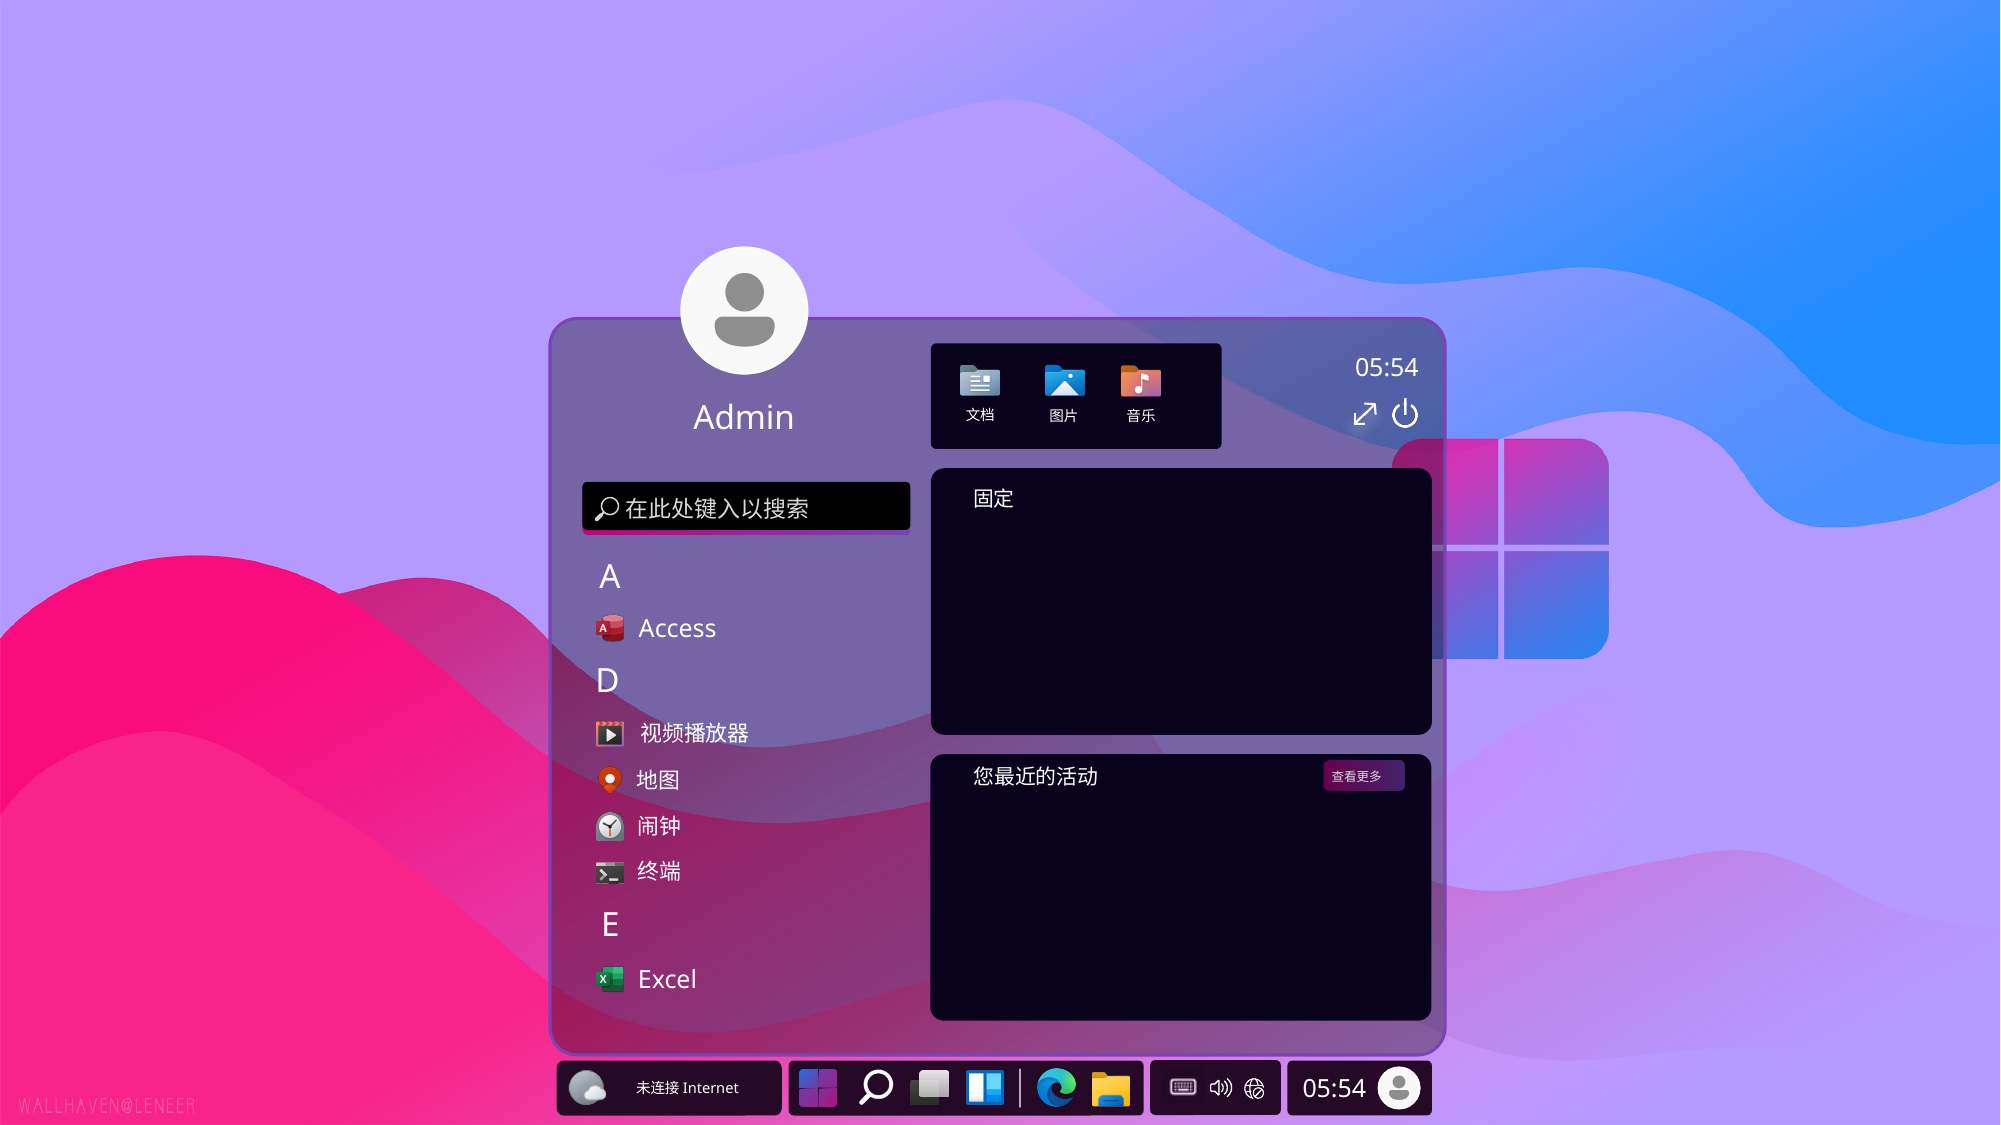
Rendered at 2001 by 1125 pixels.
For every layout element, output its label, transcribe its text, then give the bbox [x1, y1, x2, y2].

text_box [680, 246, 809, 375]
text_box [548, 317, 1447, 1057]
text_box [1393, 1059, 1434, 1117]
text_box 固定 [958, 478, 1030, 518]
picture [0, 0, 2001, 1125]
text_box [792, 1059, 843, 1115]
text_box [904, 1059, 1145, 1117]
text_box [1351, 401, 1378, 426]
text_box [1149, 1059, 1282, 1117]
text_box [1324, 759, 1406, 792]
text_box 闹钟 [623, 804, 697, 846]
text_box 查看更多 [1316, 761, 1397, 792]
text_box 地图 [621, 758, 695, 800]
text_box [929, 467, 1434, 736]
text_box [581, 481, 911, 536]
text_box E [586, 896, 635, 951]
text_box 视频播放器 [626, 712, 765, 754]
text_box [555, 1059, 783, 1117]
text_box [1377, 1066, 1421, 1110]
text_box 文档 [951, 398, 1010, 431]
text_box Excel [623, 956, 713, 1001]
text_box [909, 1070, 949, 1106]
text_box D [580, 651, 635, 707]
text_box [929, 342, 1223, 450]
text_box 未连接Internet [621, 1071, 754, 1104]
text_box 终端 [623, 849, 697, 891]
text_box 您最近的活动 [958, 756, 1114, 797]
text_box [798, 1068, 838, 1107]
text_box A [584, 548, 636, 603]
text_box 音乐 [1111, 399, 1171, 432]
text_box 12:32 [1340, 338, 1446, 398]
text_box [787, 1059, 843, 1117]
text_box [929, 753, 1433, 1022]
text_box Access [623, 605, 732, 650]
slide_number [1287, 1059, 1393, 1120]
text_box 图片 [1034, 399, 1094, 432]
text_box Admin [678, 389, 811, 444]
